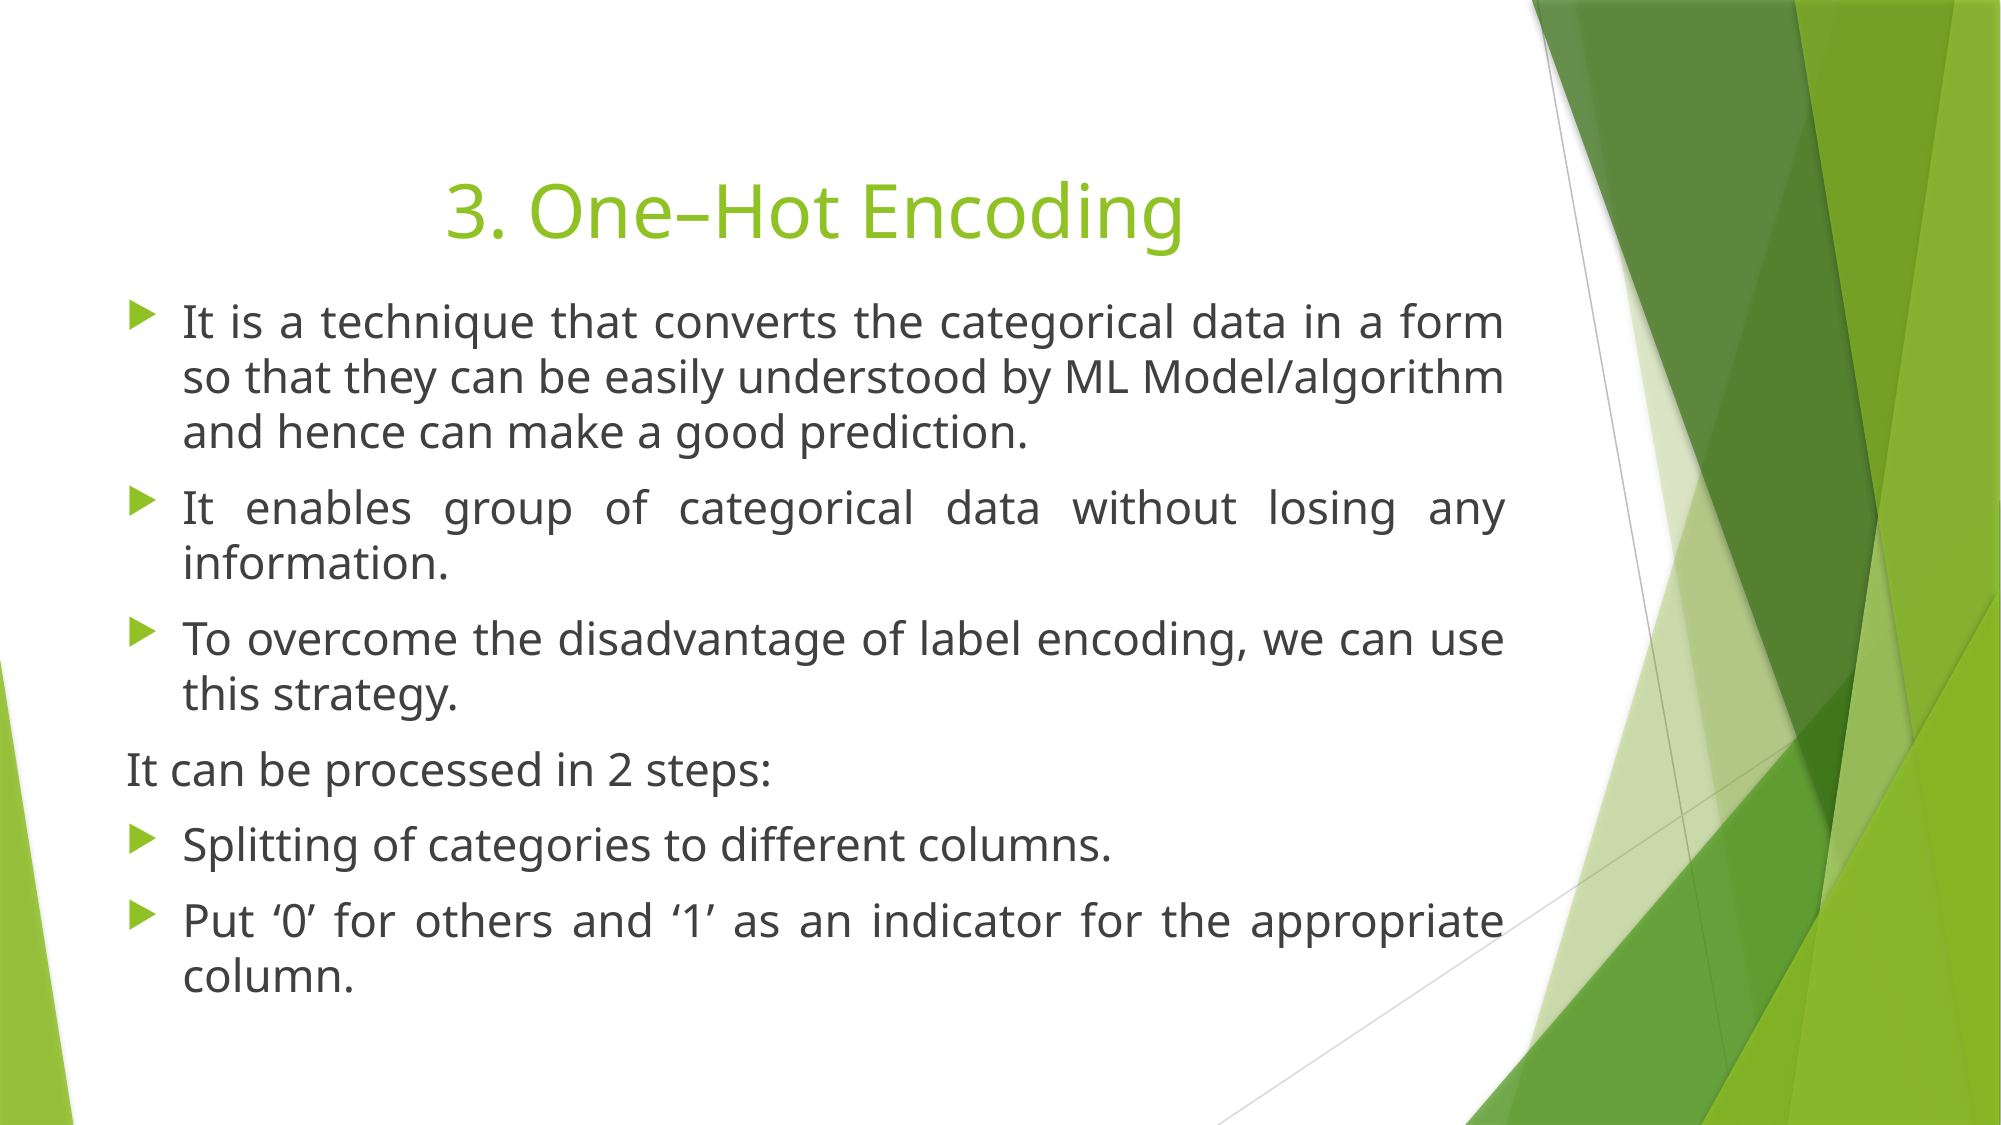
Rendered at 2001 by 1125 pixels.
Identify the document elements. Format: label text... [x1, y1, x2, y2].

title 3. One–Hot Encoding [111, 99, 1522, 285]
list It is a technique that converts the categorical data in a form so that they can be easily understood by ML Model/algorithm and hence can make a good prediction. It enables group of categorical data without losing any information. To overcome the disadvantage of label encoding, we can use this strategy. It can be processed in 2 steps: Splitting of categories to different columns. Put ‘0’ for others and ‘1’ as an indicator for the appropriate column. [111, 285, 1522, 992]
